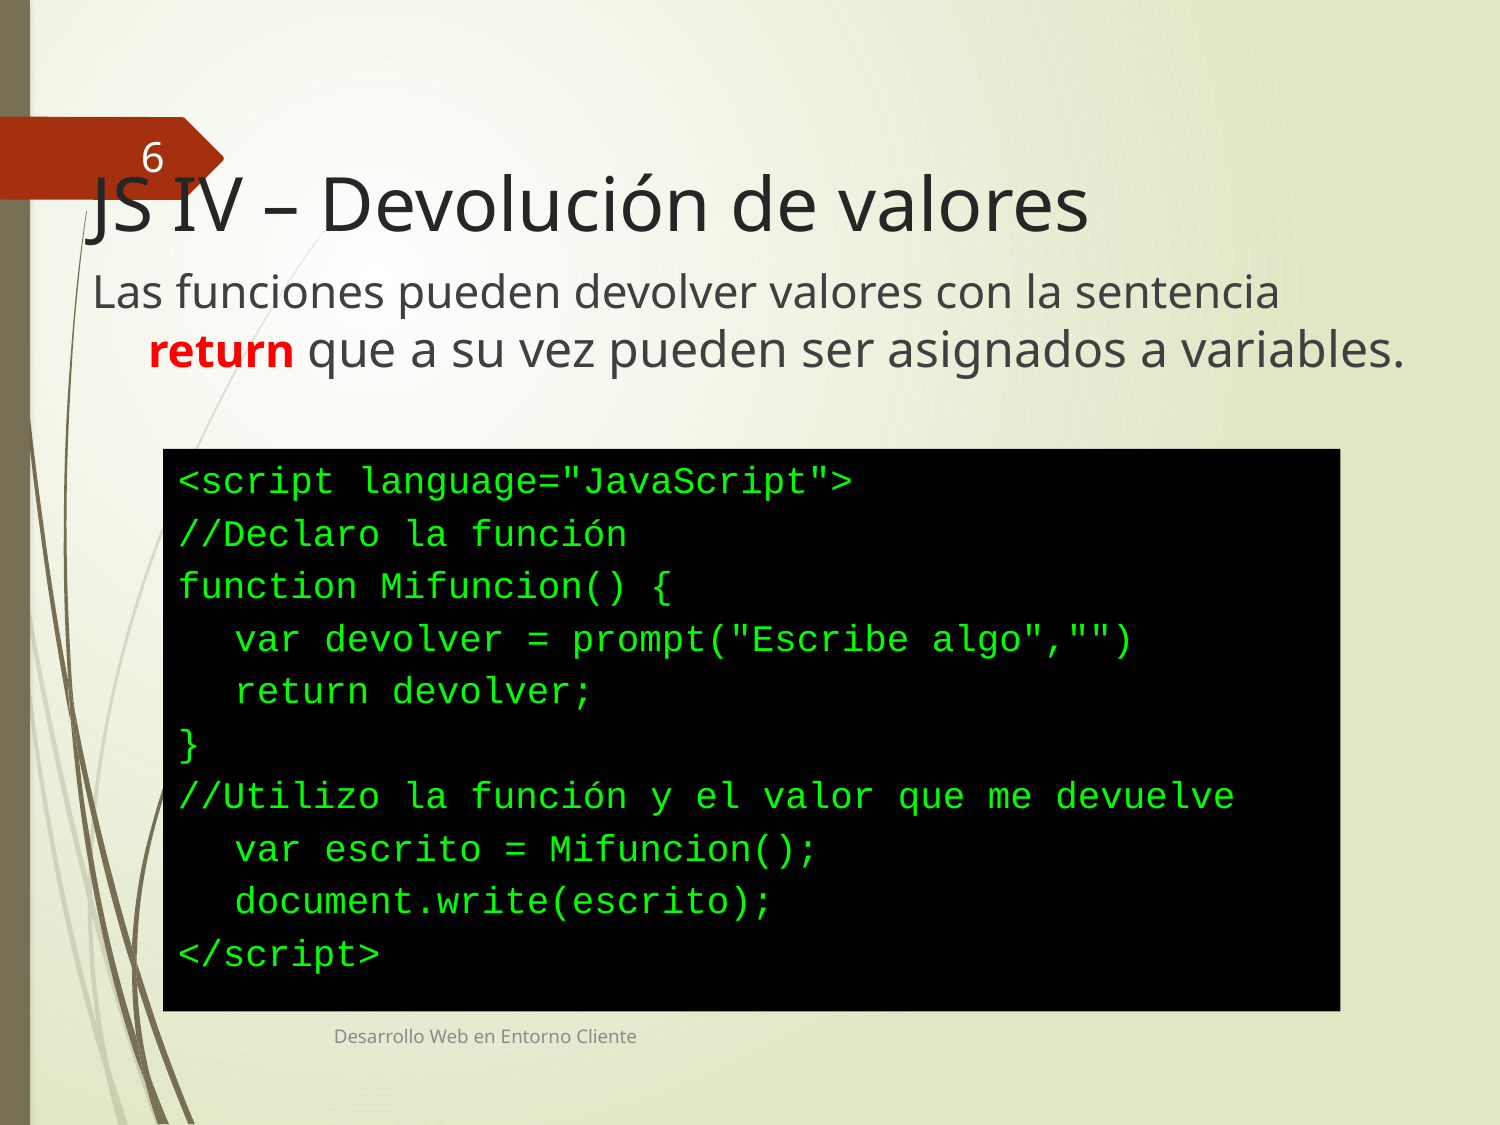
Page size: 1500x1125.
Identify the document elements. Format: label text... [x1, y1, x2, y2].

list Las funciones pueden devolver valores con la sentencia return que a su vez pueden ser asignados a variables. [76, 255, 1427, 1094]
text_box <script language="JavaScript"> //Declaro la función function Mifuncion() { var devolver = prompt("Escribe algo","") return devolver; } //Utilizo la función y el valor que me devuelve var escrito = Mifuncion(); document.write(escrito); </script> [163, 448, 1341, 1012]
slide_number 6 [83, 129, 180, 190]
title JS IV – Devolución de valores [76, 148, 1427, 255]
footer Desarrollo Web en Entorno Cliente [318, 1012, 1257, 1067]
